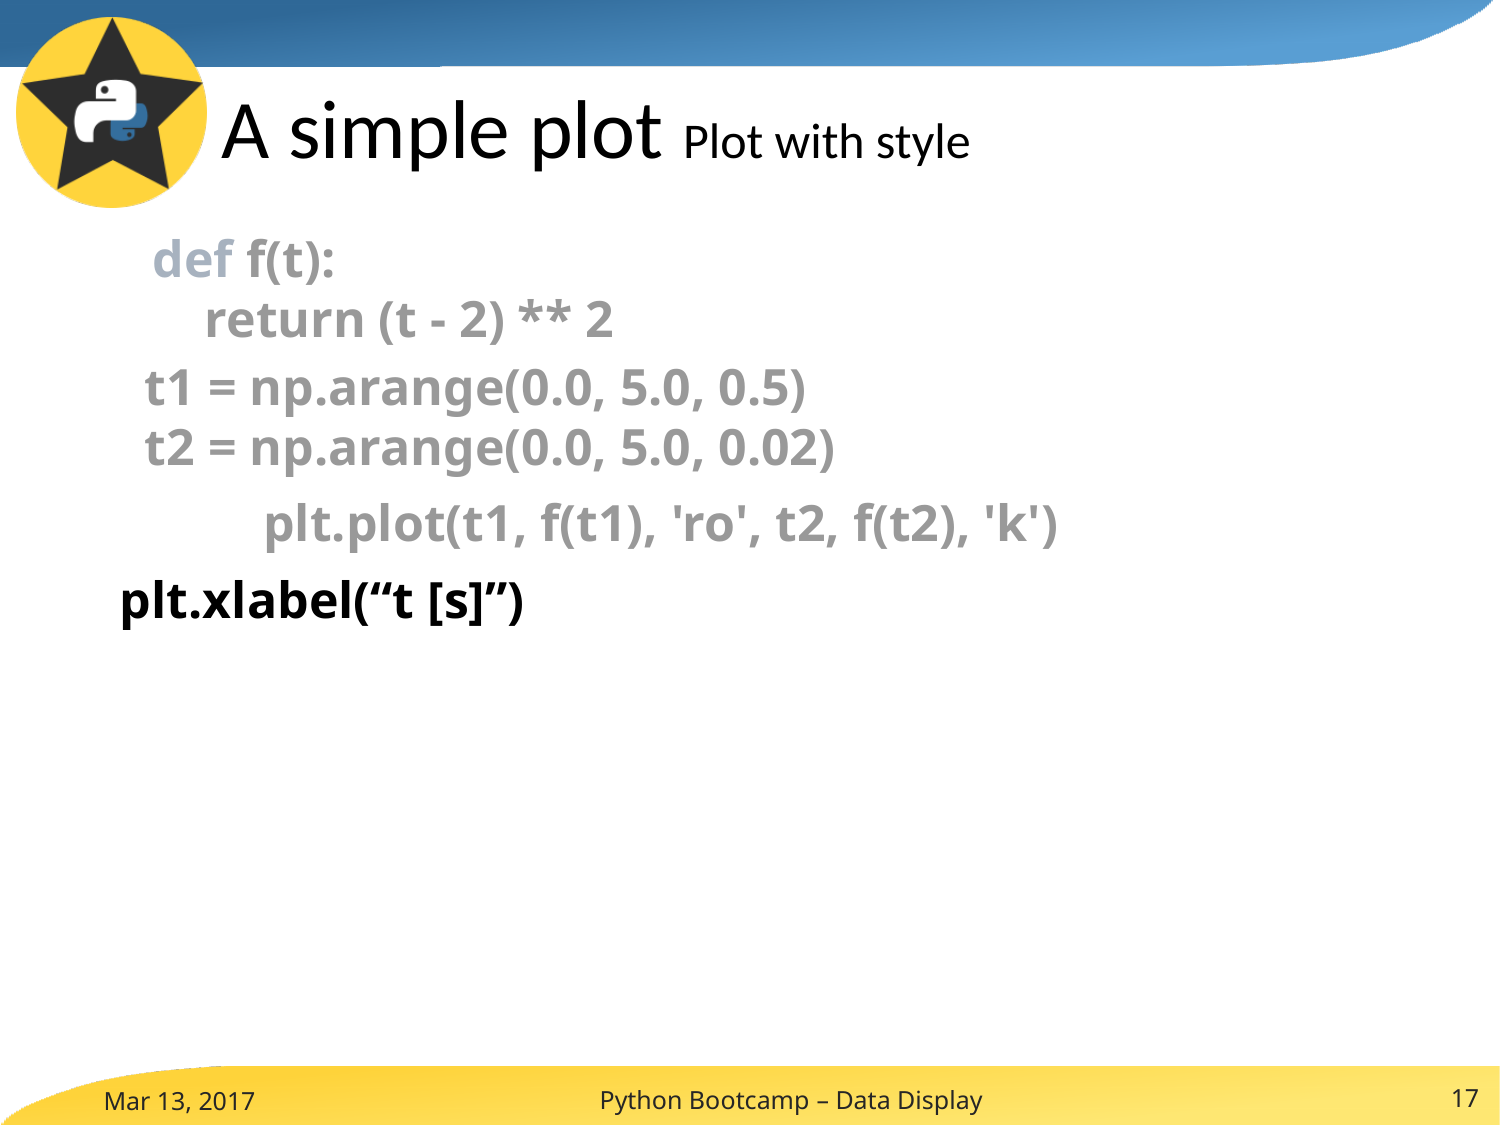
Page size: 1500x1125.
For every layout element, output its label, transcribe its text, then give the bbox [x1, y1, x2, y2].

text_box [0, 218, 1414, 562]
slide_number 17 [1144, 1069, 1495, 1125]
picture [0, 1066, 1500, 1125]
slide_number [88, 1070, 206, 1125]
title A simple plot Plot with style [206, 66, 1425, 185]
text_box plt.xlabel(“t [s]”) [105, 560, 540, 636]
picture [0, 0, 1500, 208]
footer Python Bootcamp – Data Display [206, 1069, 1144, 1125]
